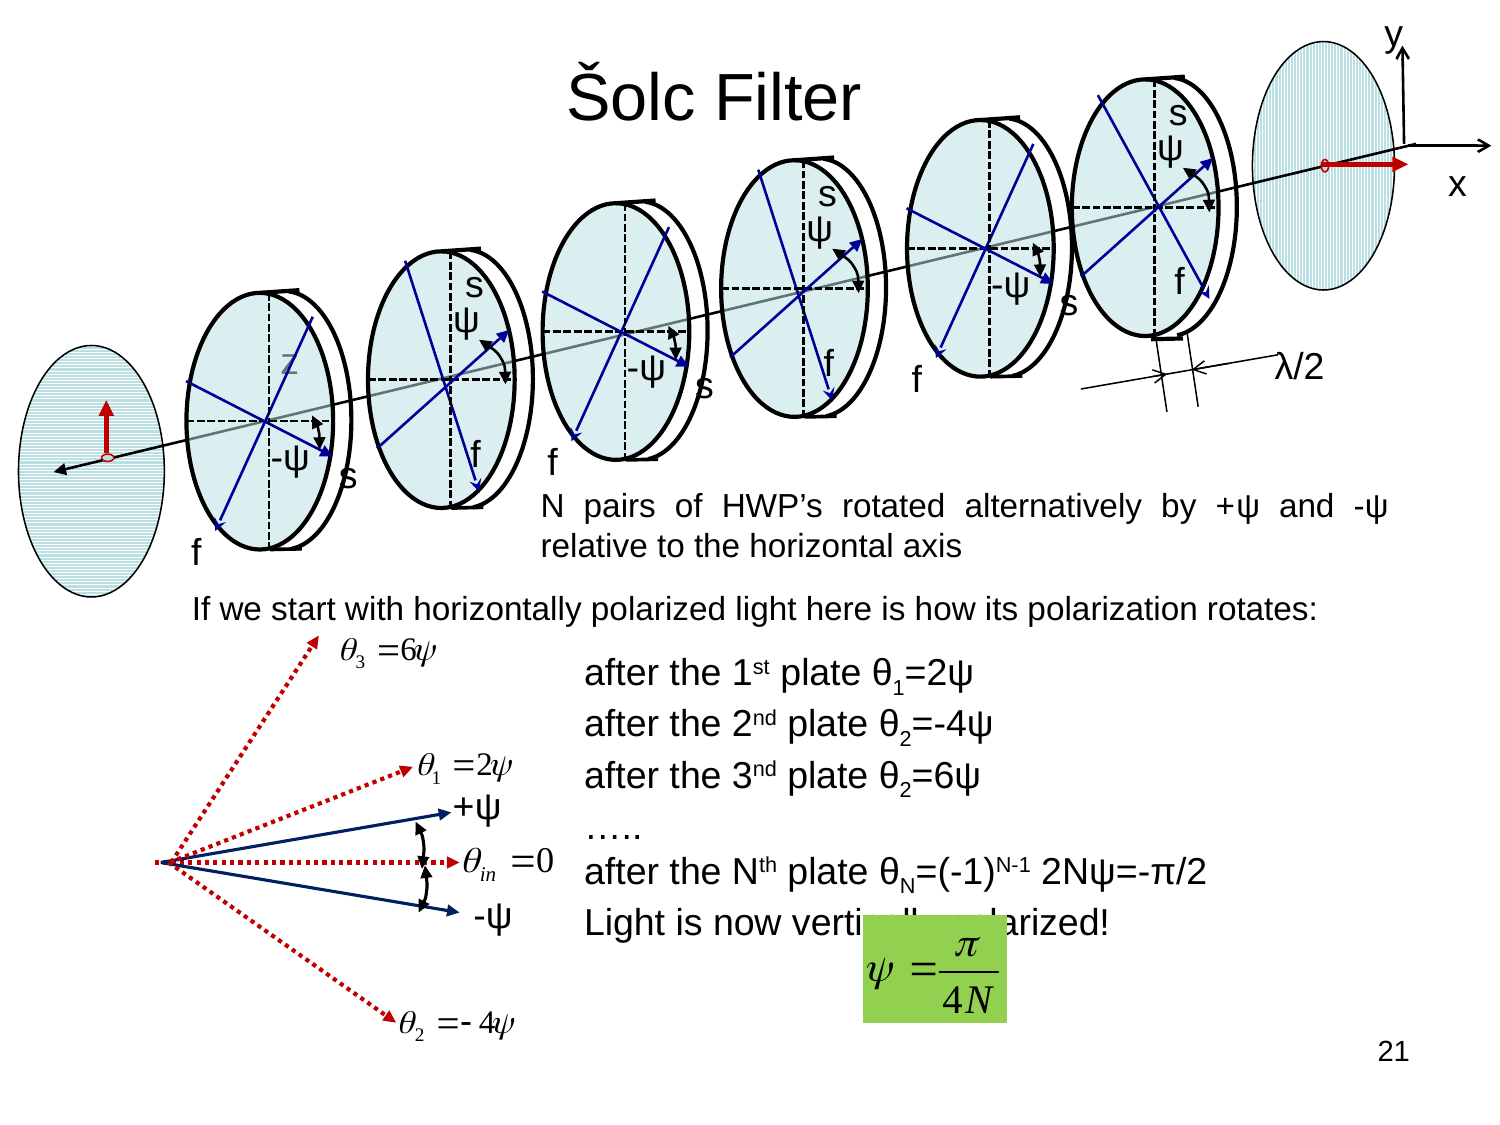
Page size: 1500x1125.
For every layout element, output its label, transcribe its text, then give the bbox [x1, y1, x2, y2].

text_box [171, 627, 447, 863]
text_box after the 1st plate θ1=2ψ after the 2nd plate θ2=-4ψ after the 3nd plate θ2=6ψ ….. after the Nth plate θN=(-1)N-1 2Nψ=-π/2 Light is now vertically polarized! [569, 640, 1223, 996]
text_box If we start with horizontally polarized light here is how its polarization rotates: [177, 606, 1335, 635]
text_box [168, 862, 526, 1049]
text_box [18, 1, 1492, 598]
slide_number 21 [1074, 1024, 1426, 1103]
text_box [862, 915, 1008, 1023]
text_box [451, 742, 524, 861]
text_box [528, 774, 560, 945]
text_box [154, 774, 163, 945]
